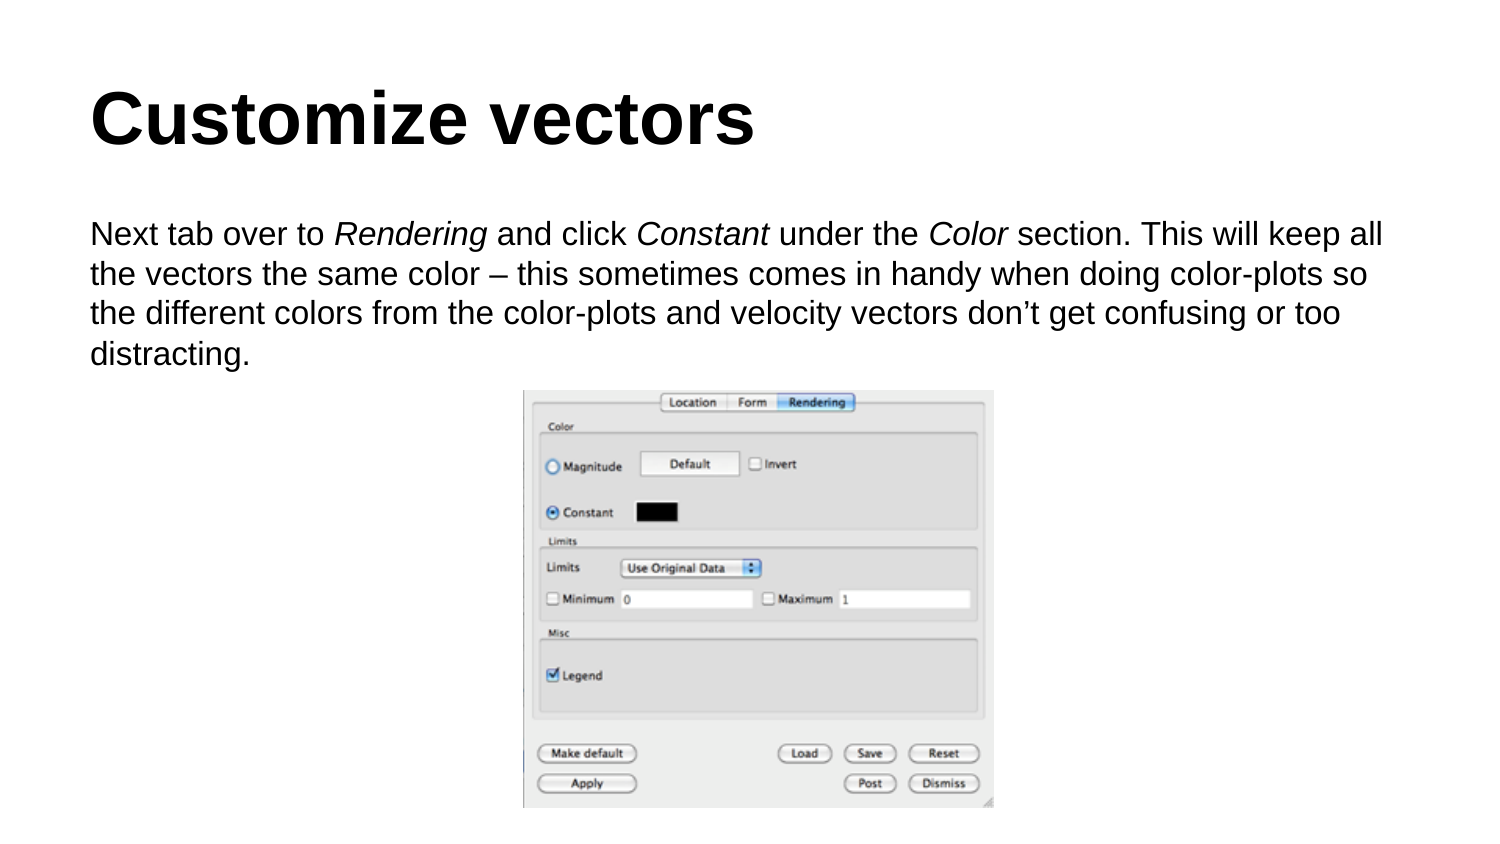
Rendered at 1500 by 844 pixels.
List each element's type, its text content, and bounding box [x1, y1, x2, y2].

title Customize vectors [75, 33, 1425, 175]
list Next tab over to Rendering and click Constant under the Color section. This will keep all the vectors the same color – this sometimes comes in handy when doing color-plots so the different colors from the color-plots and velocity vectors don’t get confusing or too distracting. [75, 196, 1425, 808]
picture [523, 390, 994, 809]
